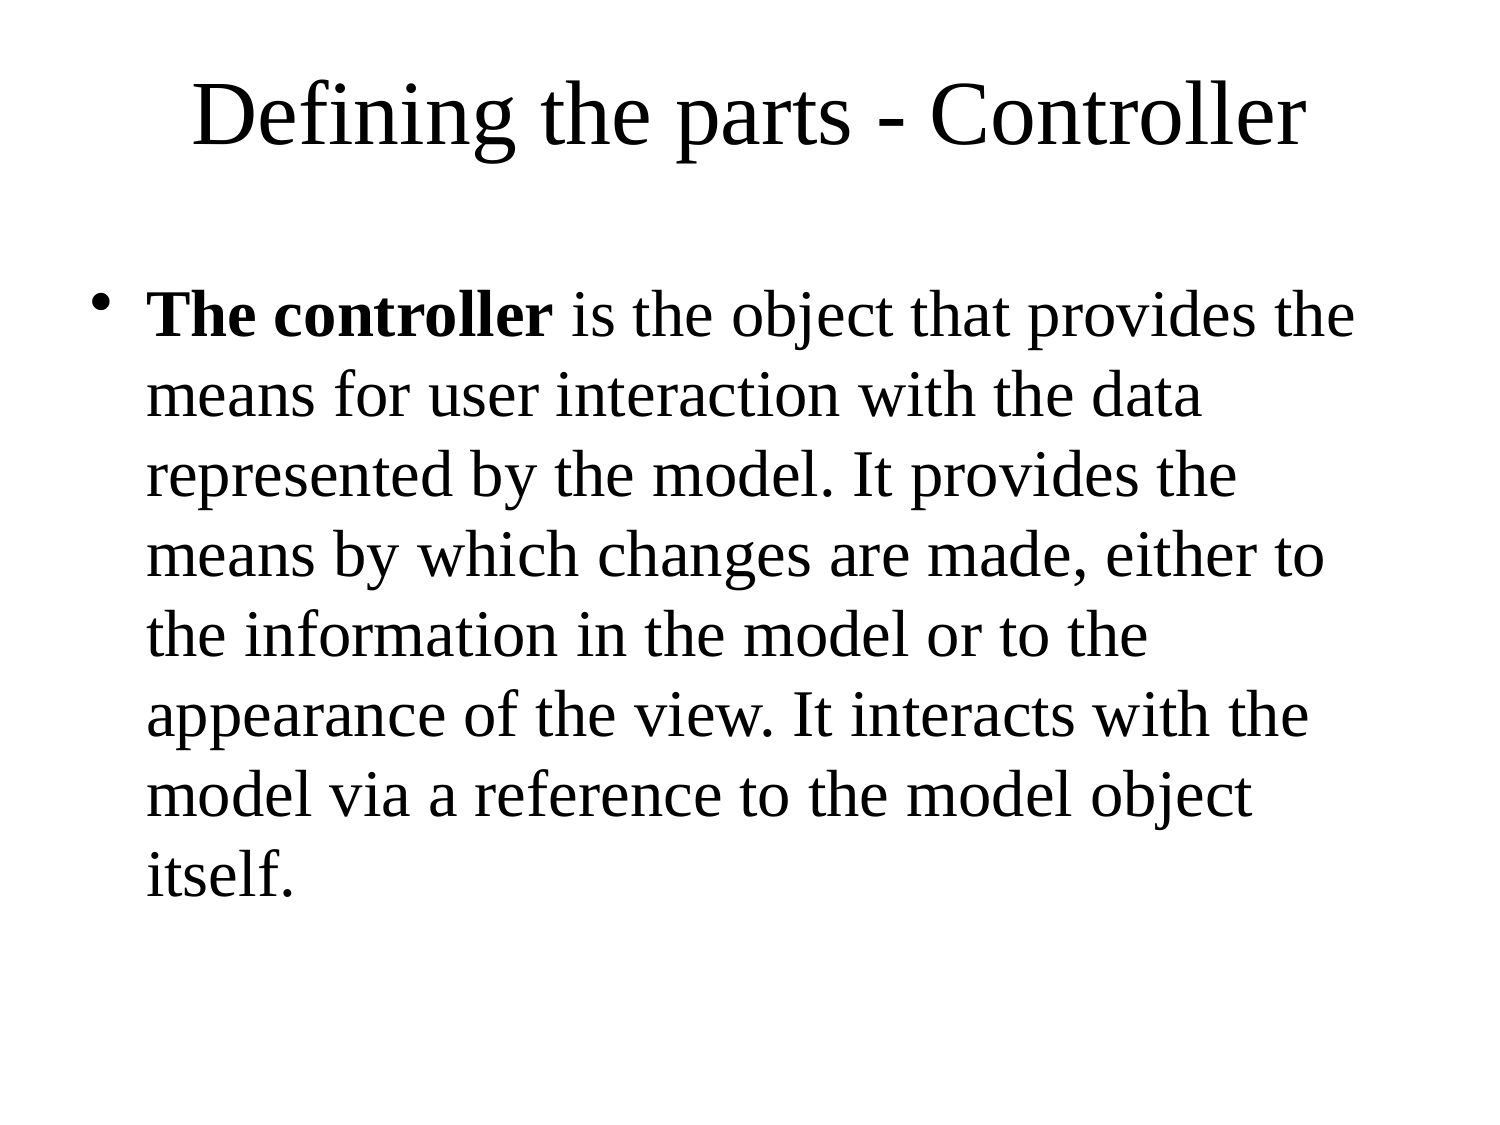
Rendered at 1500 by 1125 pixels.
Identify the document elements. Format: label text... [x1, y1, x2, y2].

list The controller is the object that provides the means for user interaction with the data represented by the model. It provides the means by which changes are made, either to the information in the model or to the appearance of the view. It interacts with the model via a reference to the model object itself. [75, 262, 1425, 1005]
title Defining the parts - Controller [75, 45, 1425, 233]
